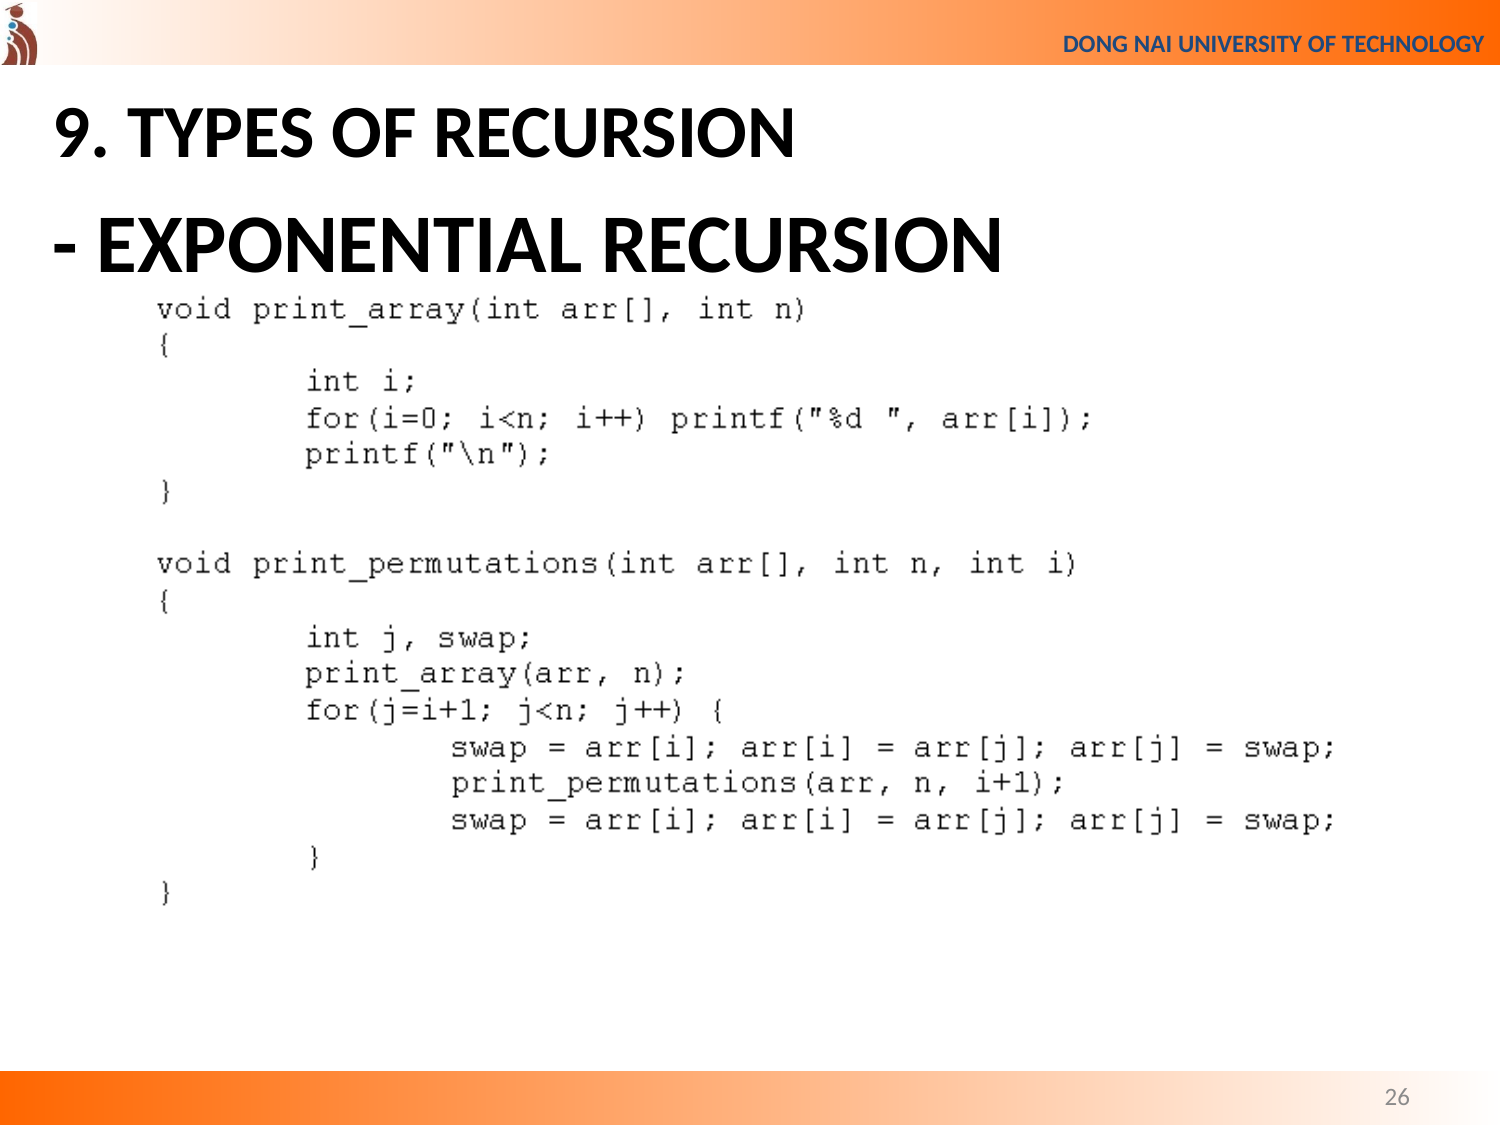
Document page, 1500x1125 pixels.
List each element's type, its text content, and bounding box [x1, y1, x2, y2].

picture [145, 289, 1356, 915]
picture [0, 2, 38, 65]
text_box 9. TYPES OF RECURSION - EXPONENTIAL RECURSION [37, 75, 1500, 321]
